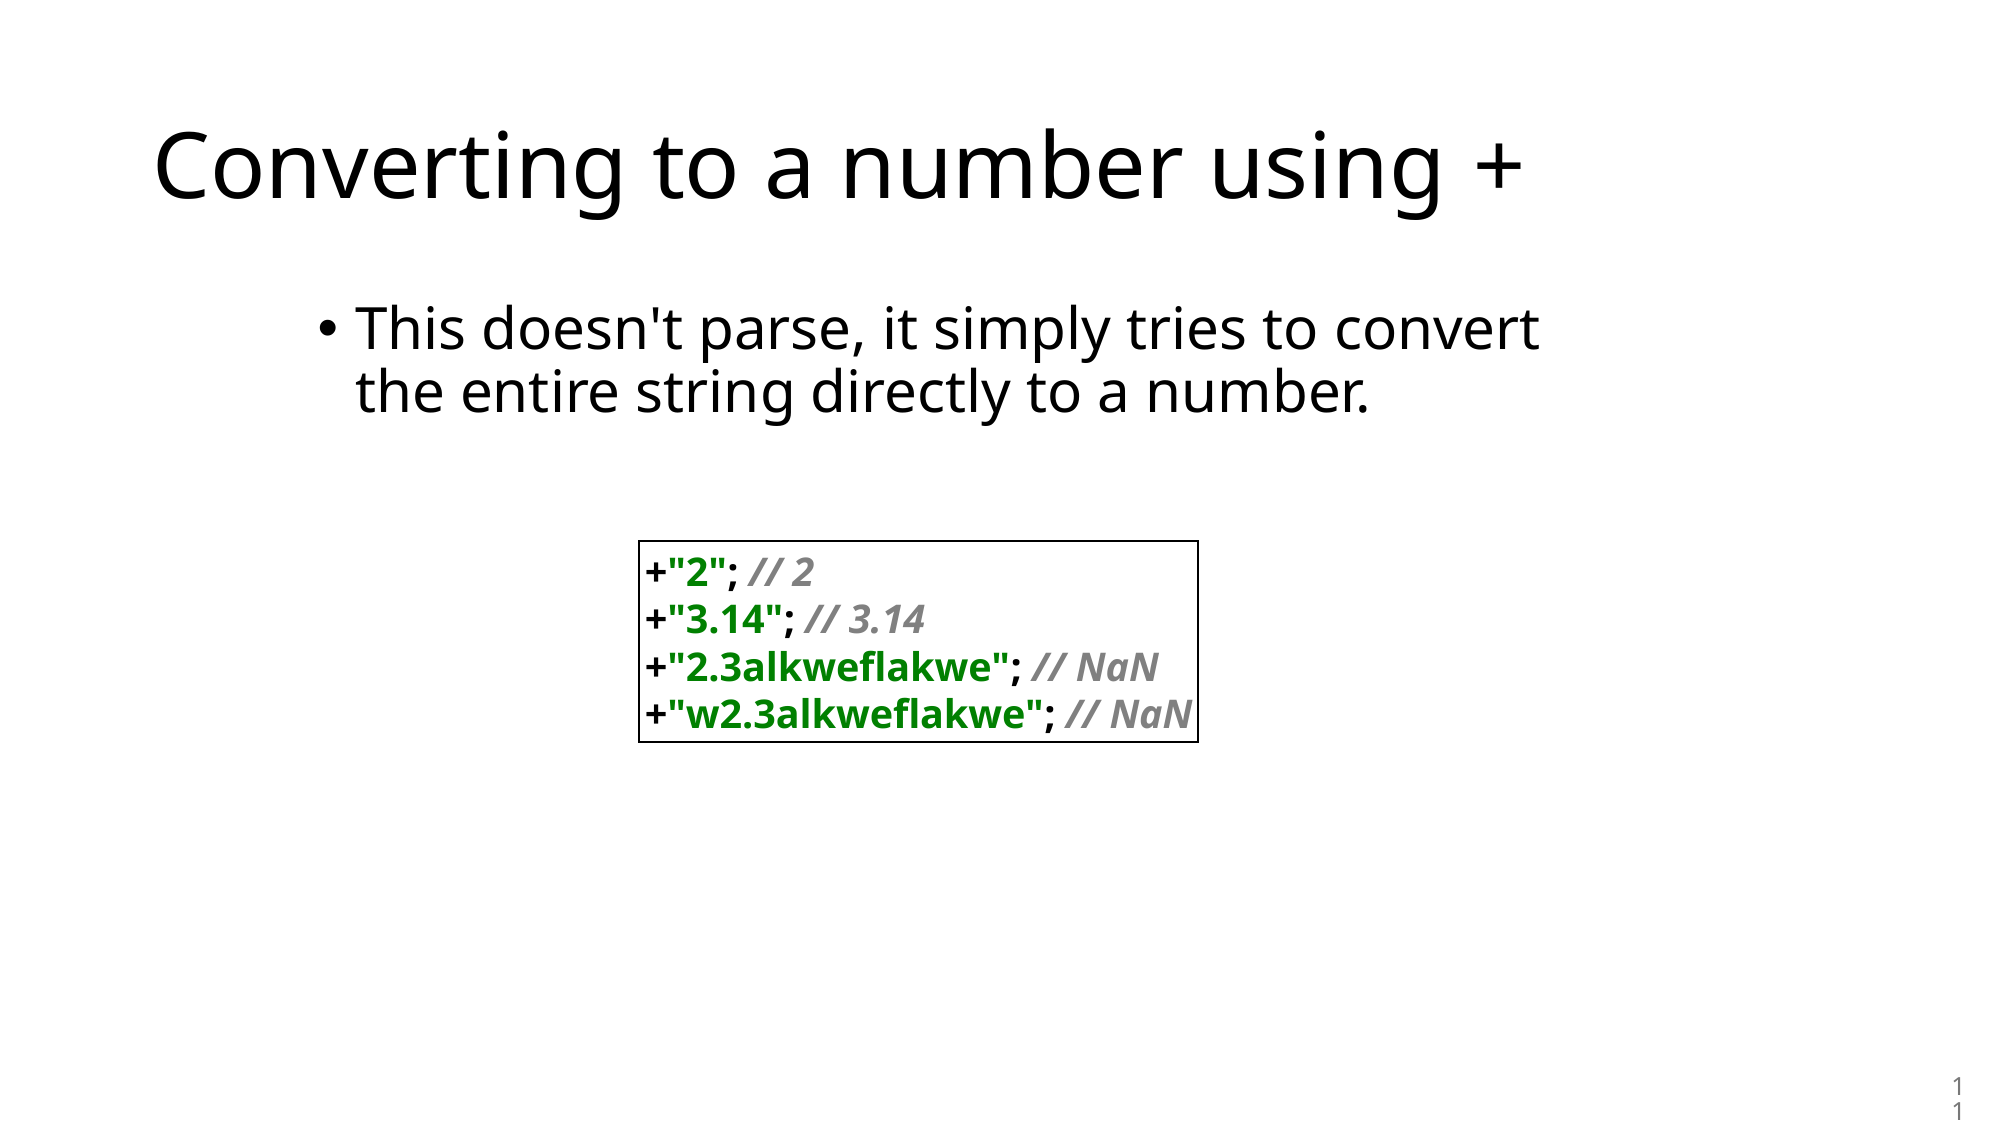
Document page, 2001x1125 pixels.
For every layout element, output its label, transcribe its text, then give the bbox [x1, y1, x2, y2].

slide_number 11 [1936, 1070, 1971, 1105]
title Converting to a number using + [137, 59, 1863, 278]
list This doesn't parse, it simply tries to convert the entire string directly to a number. [302, 291, 1657, 583]
text_box +"2"; // 2 +"3.14"; // 3.14 +"2.3alkweflakwe"; // NaN +"w2.3alkweflakwe"; // NaN [639, 540, 1199, 743]
